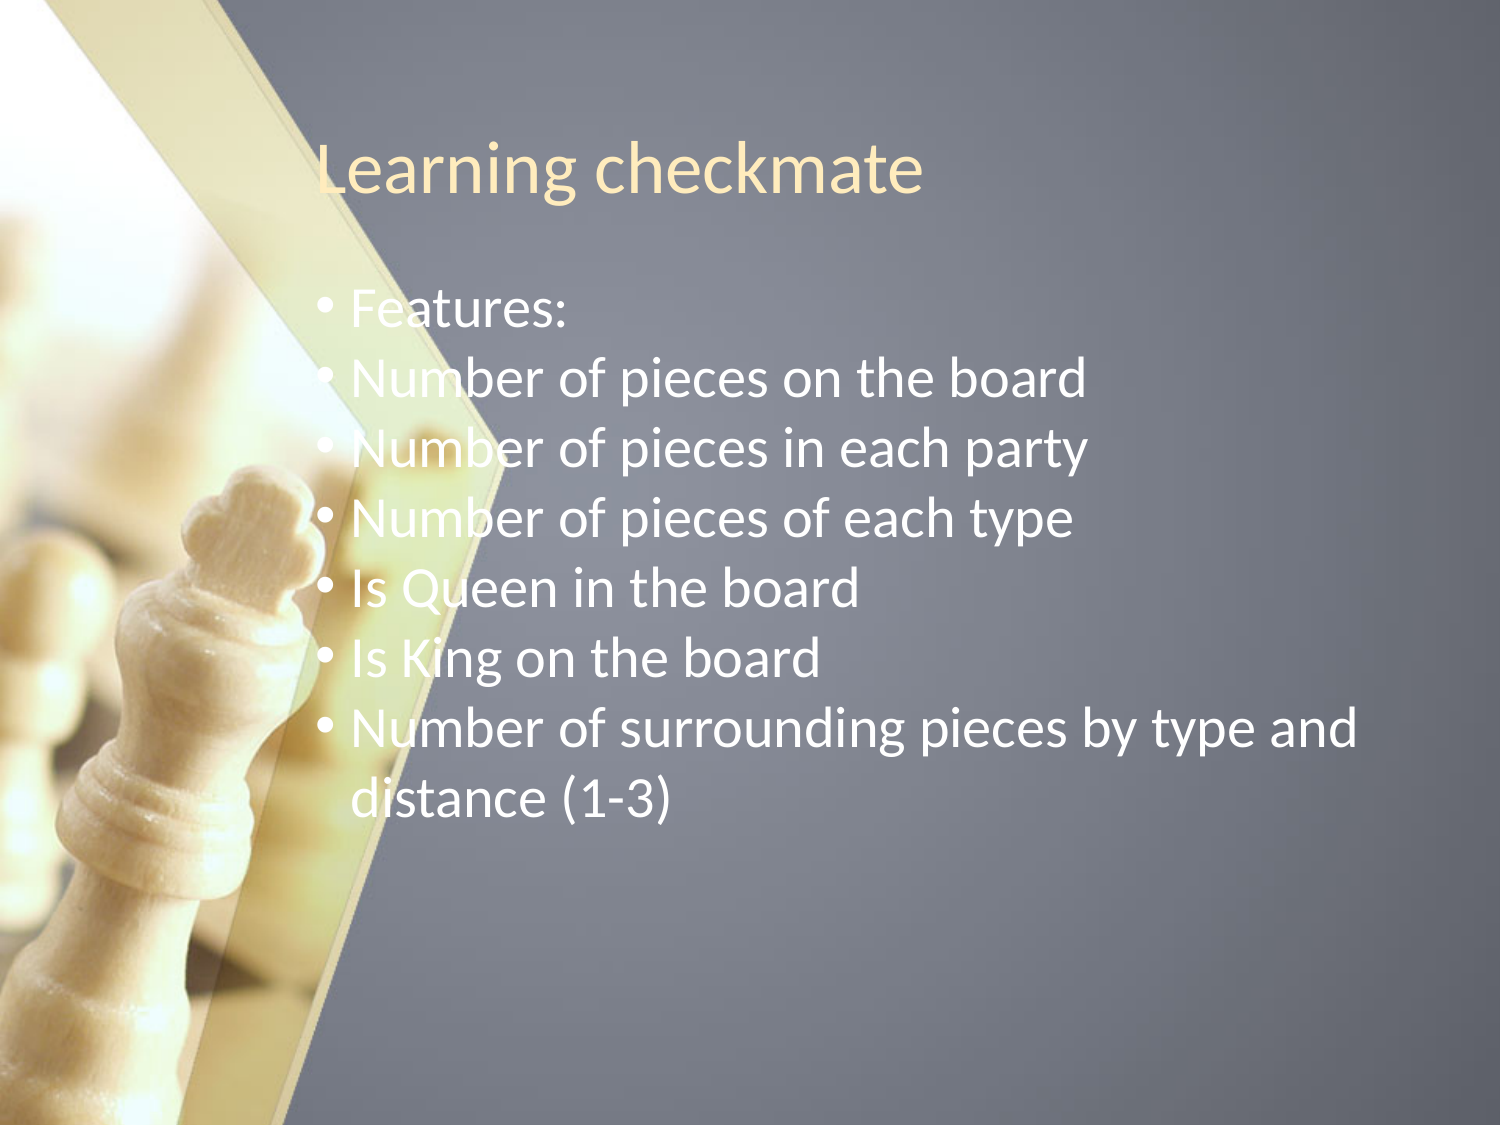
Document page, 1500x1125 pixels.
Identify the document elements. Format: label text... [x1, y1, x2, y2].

picture [0, 0, 1500, 1125]
text_box Features: Number of pieces on the board Number of pieces in each party Number of pieces of each type Is Queen in the board Is King on the board Number of surrounding pieces by type and distance (1-3) [300, 261, 1452, 964]
text_box Learning checkmate [300, 70, 1452, 258]
